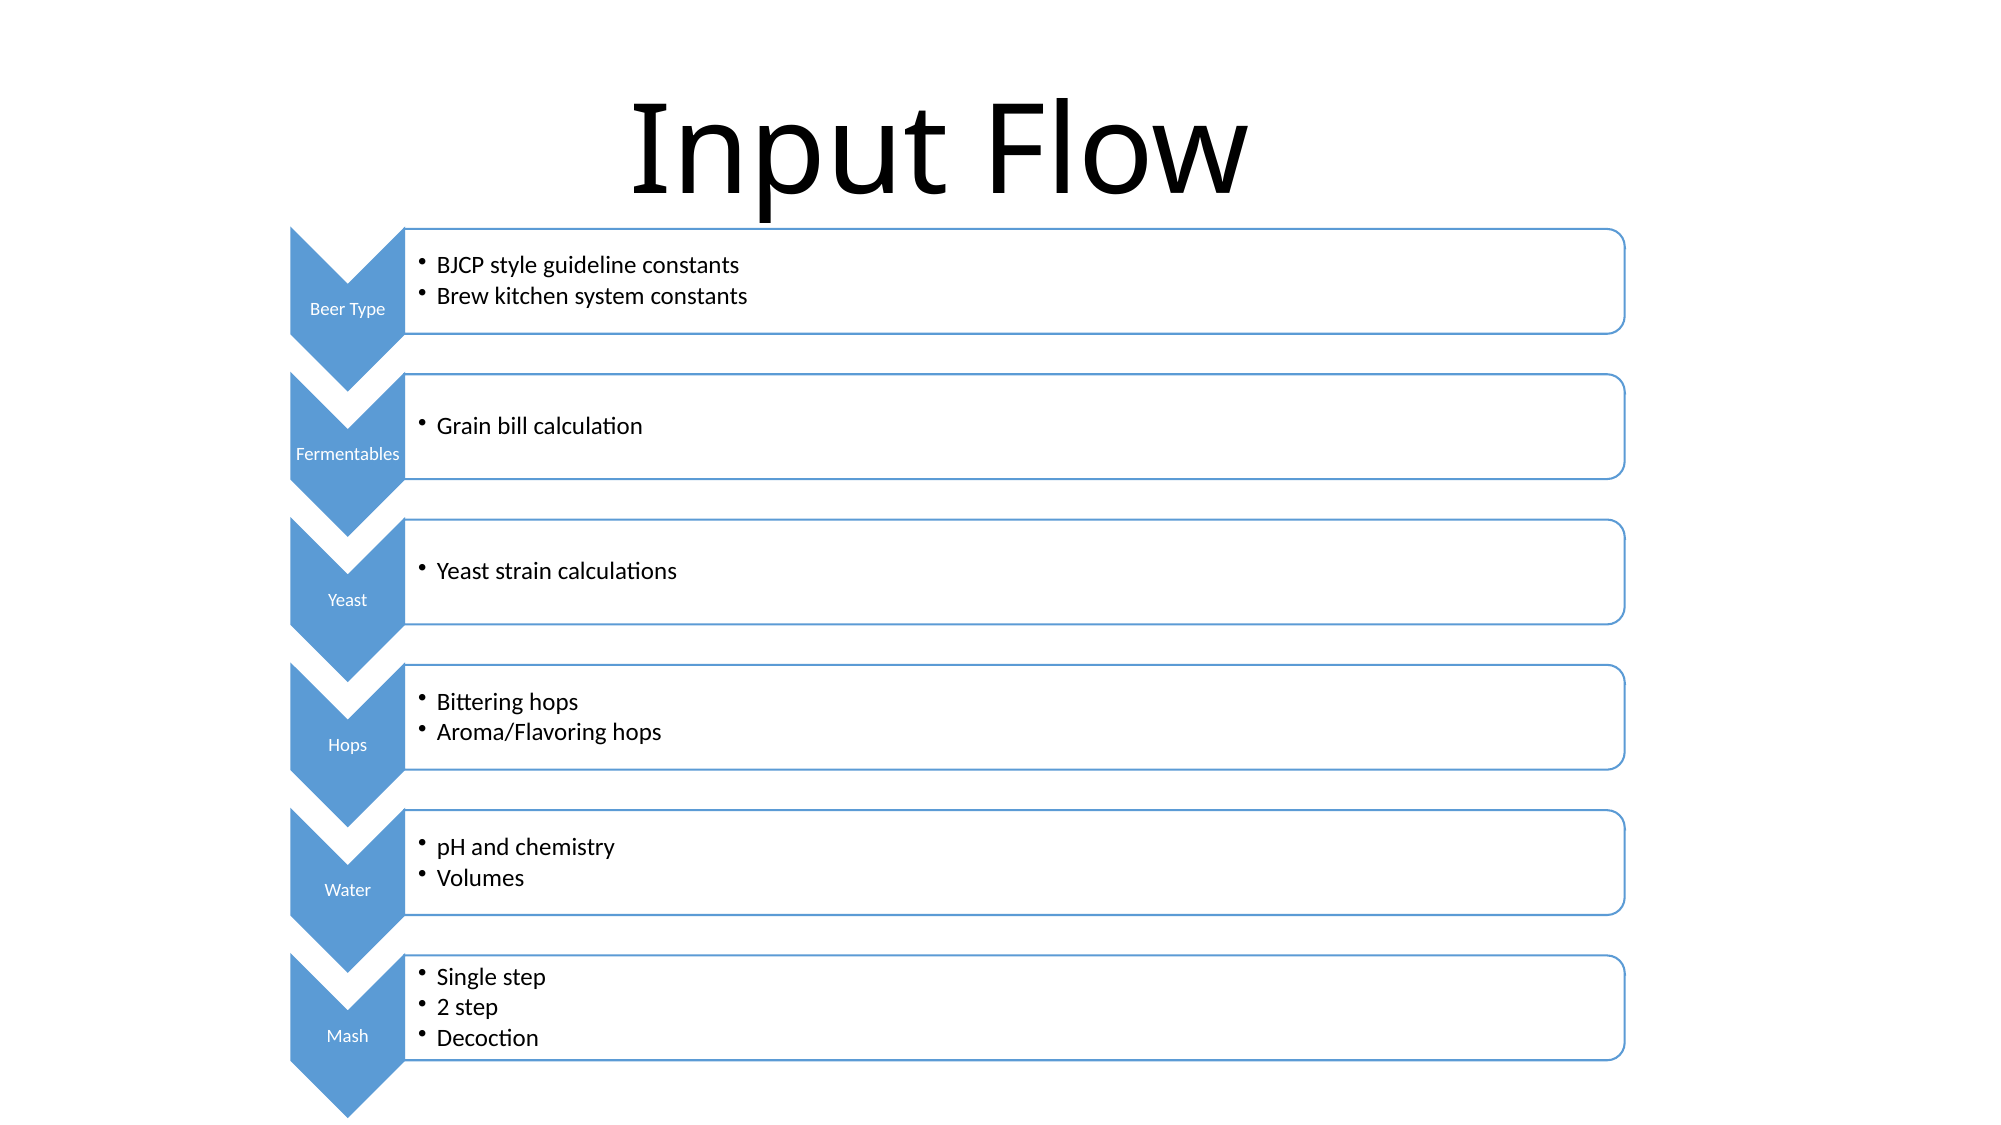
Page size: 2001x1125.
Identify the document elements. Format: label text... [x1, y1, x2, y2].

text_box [291, 228, 1625, 1118]
title Input Flow [189, 28, 1690, 229]
